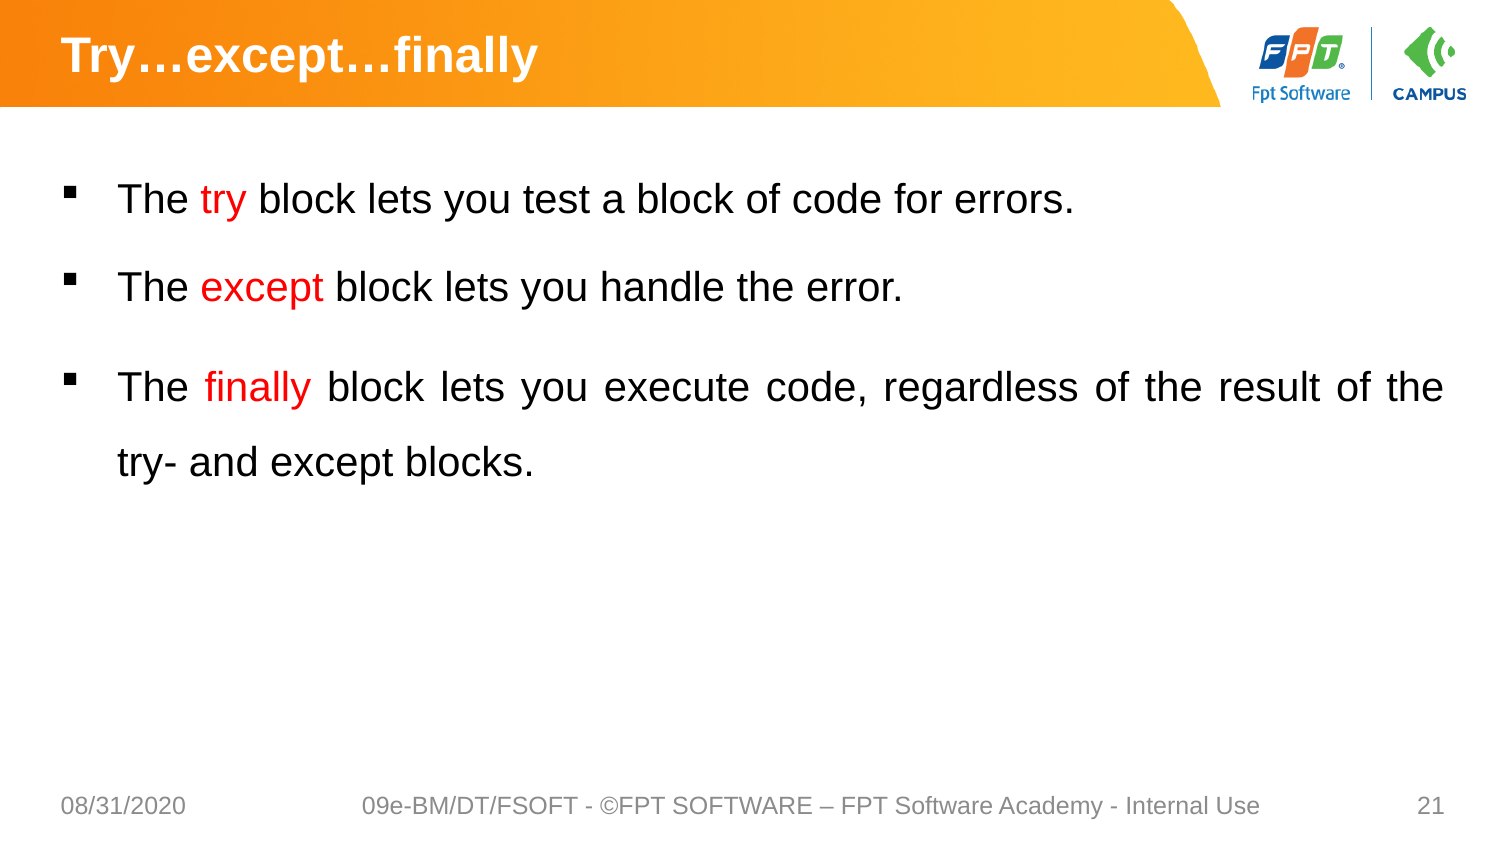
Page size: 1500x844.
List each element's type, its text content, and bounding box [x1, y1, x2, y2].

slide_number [45, 782, 270, 827]
slide_number 21 [1350, 782, 1461, 827]
footer 09e-BM/DT/FSOFT - ©FPT SOFTWARE – FPT Software Academy - Internal Use [289, 782, 1335, 827]
picture [0, 0, 1500, 844]
list The try block lets you test a block of code for errors. The except block lets you handle the error. The finally block lets you execute code, regardless of the result of the try- and except blocks. [45, 139, 1461, 754]
title Try…except…finally [45, 0, 1176, 106]
